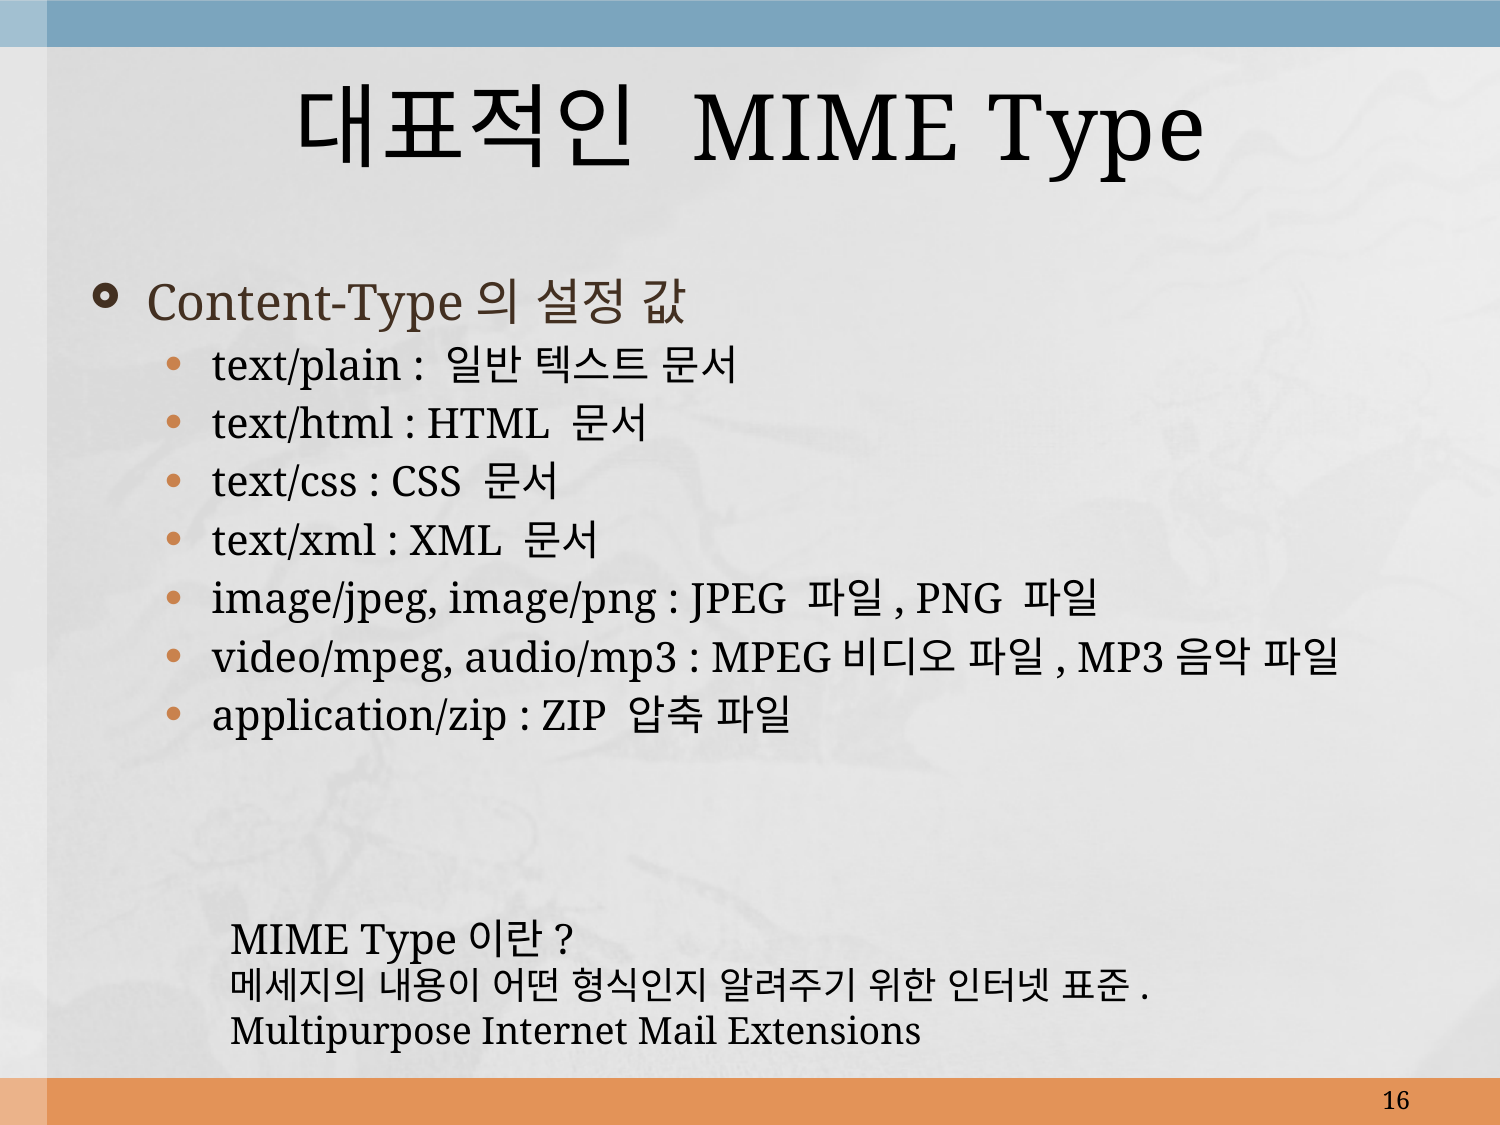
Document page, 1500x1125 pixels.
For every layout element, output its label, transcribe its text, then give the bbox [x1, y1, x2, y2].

title 대표적인 MIME Type [49, 46, 1454, 202]
slide_number 16 [1074, 1078, 1425, 1125]
text_box MIME Type이란? 메세지의 내용이 어떤 형식인지 알려주기 위한 인터넷 표준. Multipurpose Internet Mail Extensions [214, 905, 1165, 1060]
list Content-Type의 설정 값 text/plain : 일반 텍스트 문서 text/html : HTML 문서 text/css : CSS 문서 text/xml : XML 문서 image/jpeg, image/png : JPEG 파일, PNG 파일 video/mpeg, audio/mp3 : MPEG비디오 파일, MP3음악 파일 application/zip : ZIP 압축 파일 [75, 262, 1425, 1005]
